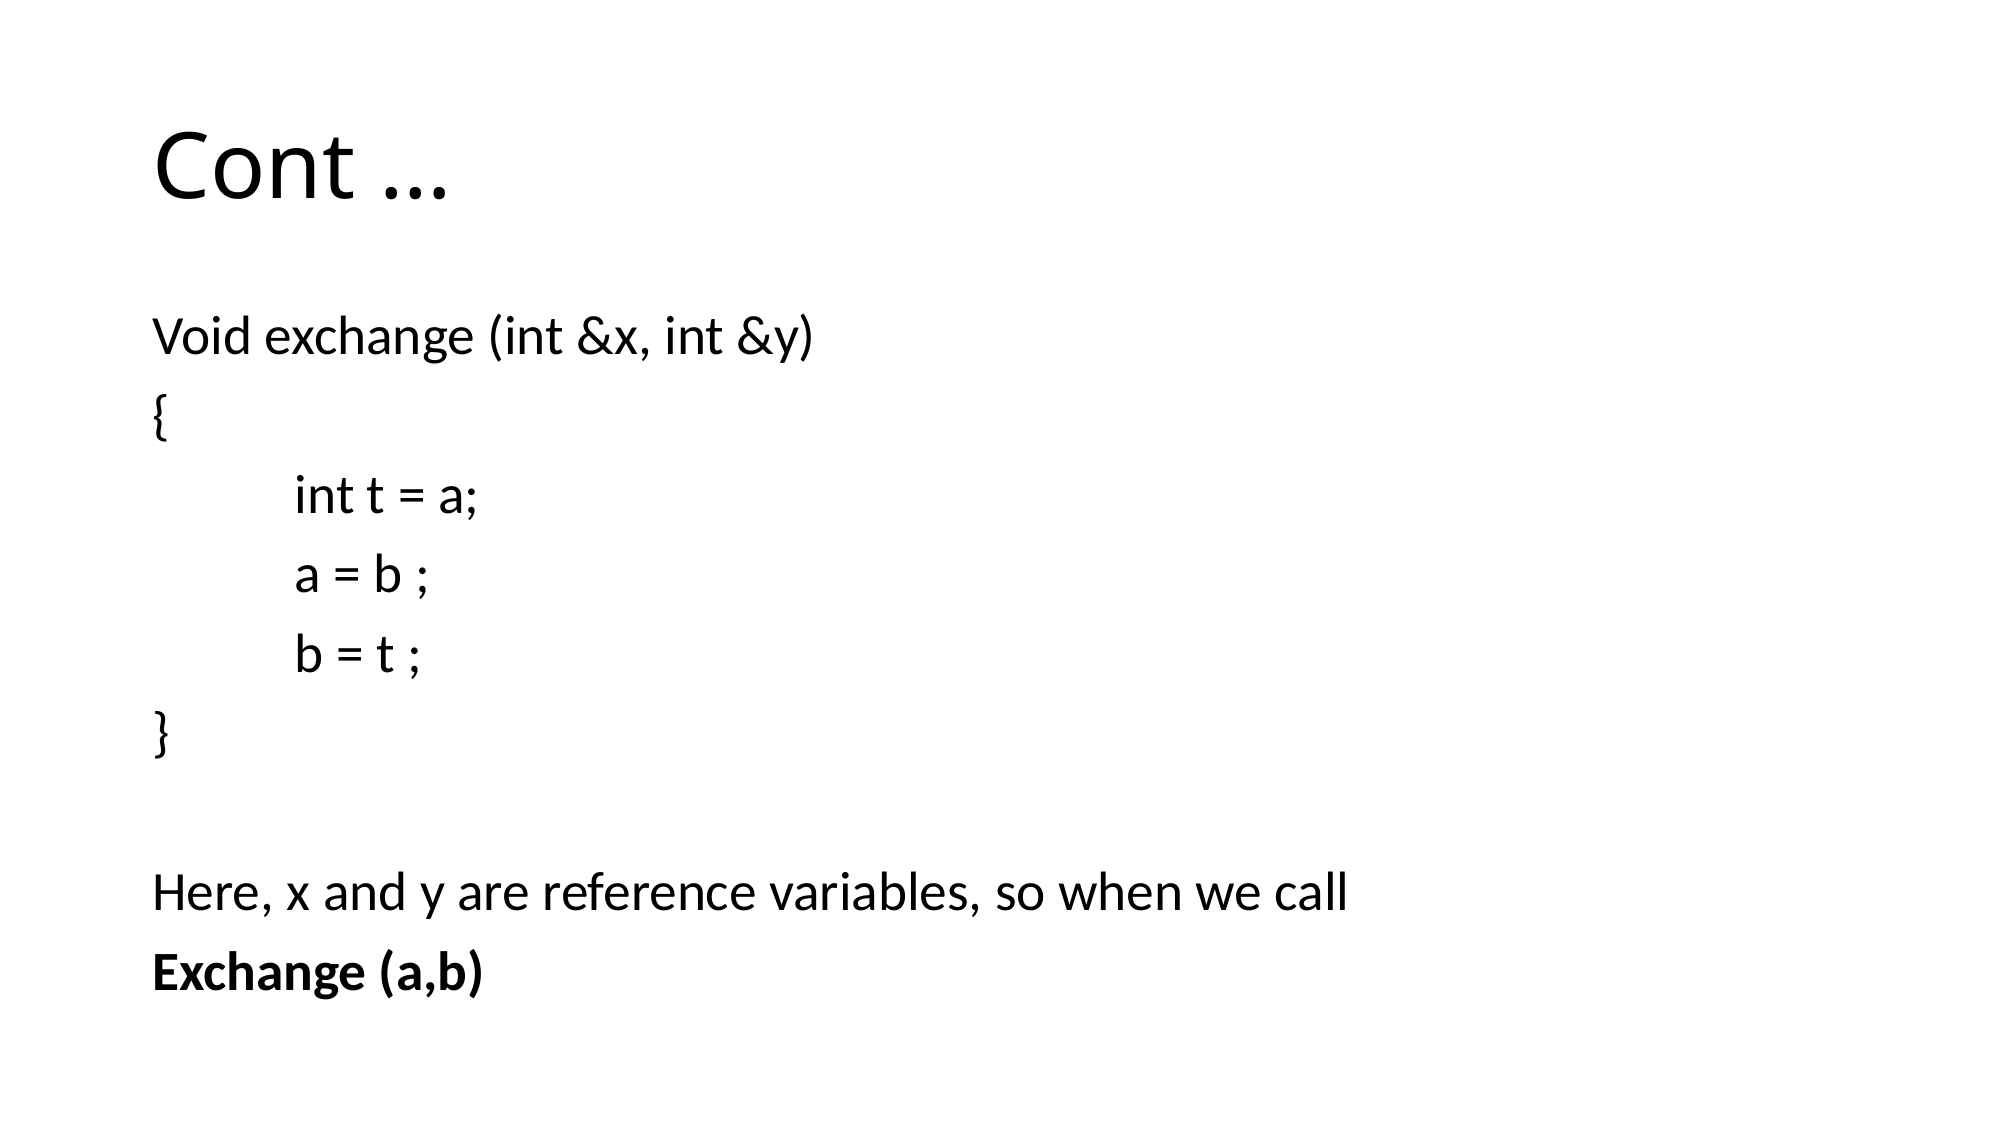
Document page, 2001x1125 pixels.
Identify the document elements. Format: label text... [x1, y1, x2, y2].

list Void exchange (int &x, int &y) { int t = a; a = b ; b = t ; } Here, x and y are reference variables, so when we call Exchange (a,b) [137, 299, 1863, 1014]
title Cont … [137, 59, 1863, 278]
